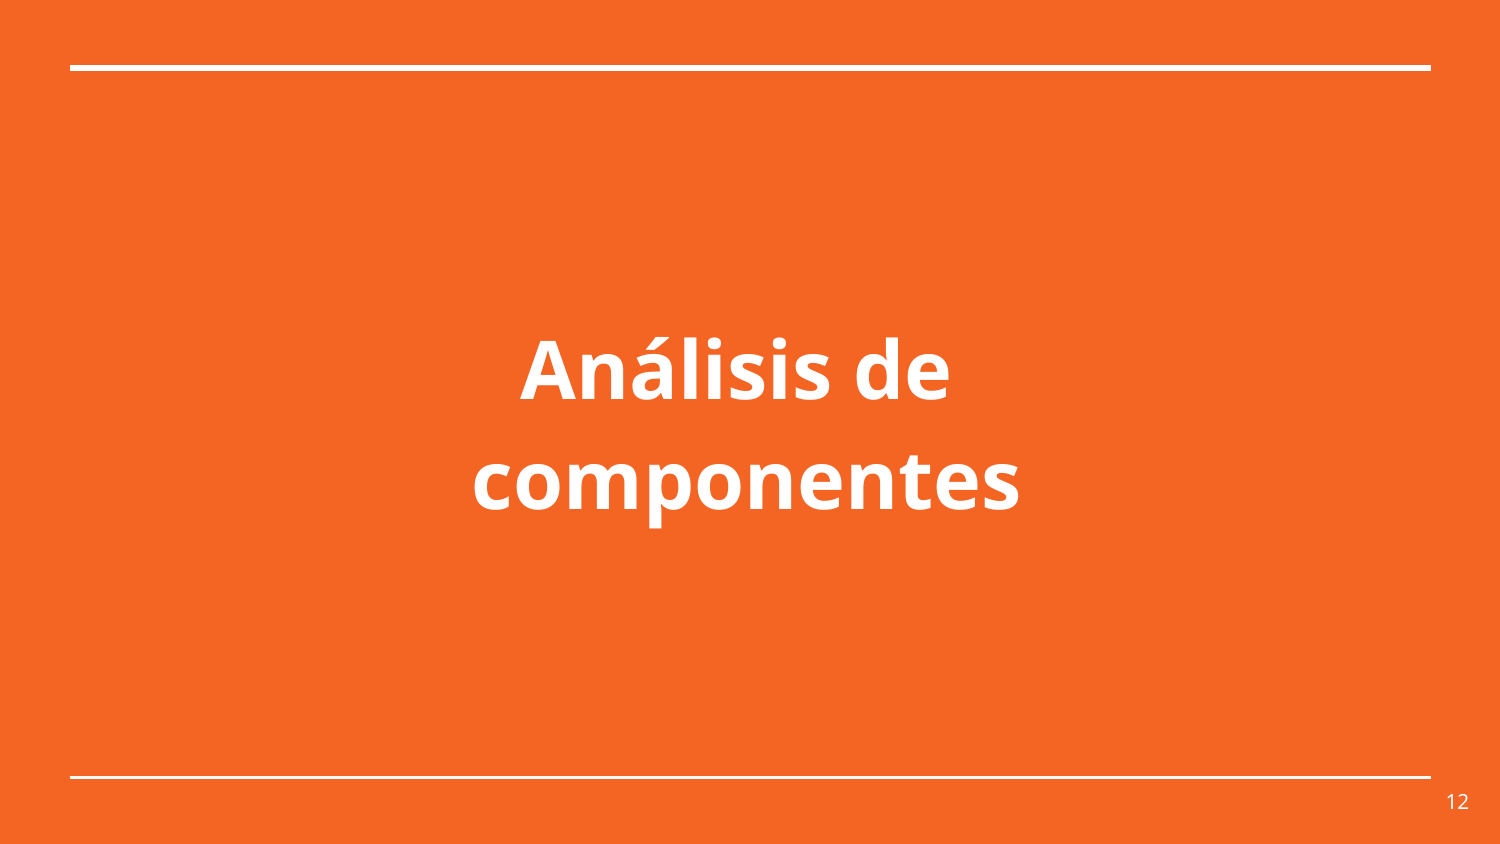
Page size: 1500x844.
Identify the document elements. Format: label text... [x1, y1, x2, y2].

title Análisis de componentes [66, 296, 1428, 550]
slide_number ‹#› [1394, 769, 1484, 834]
